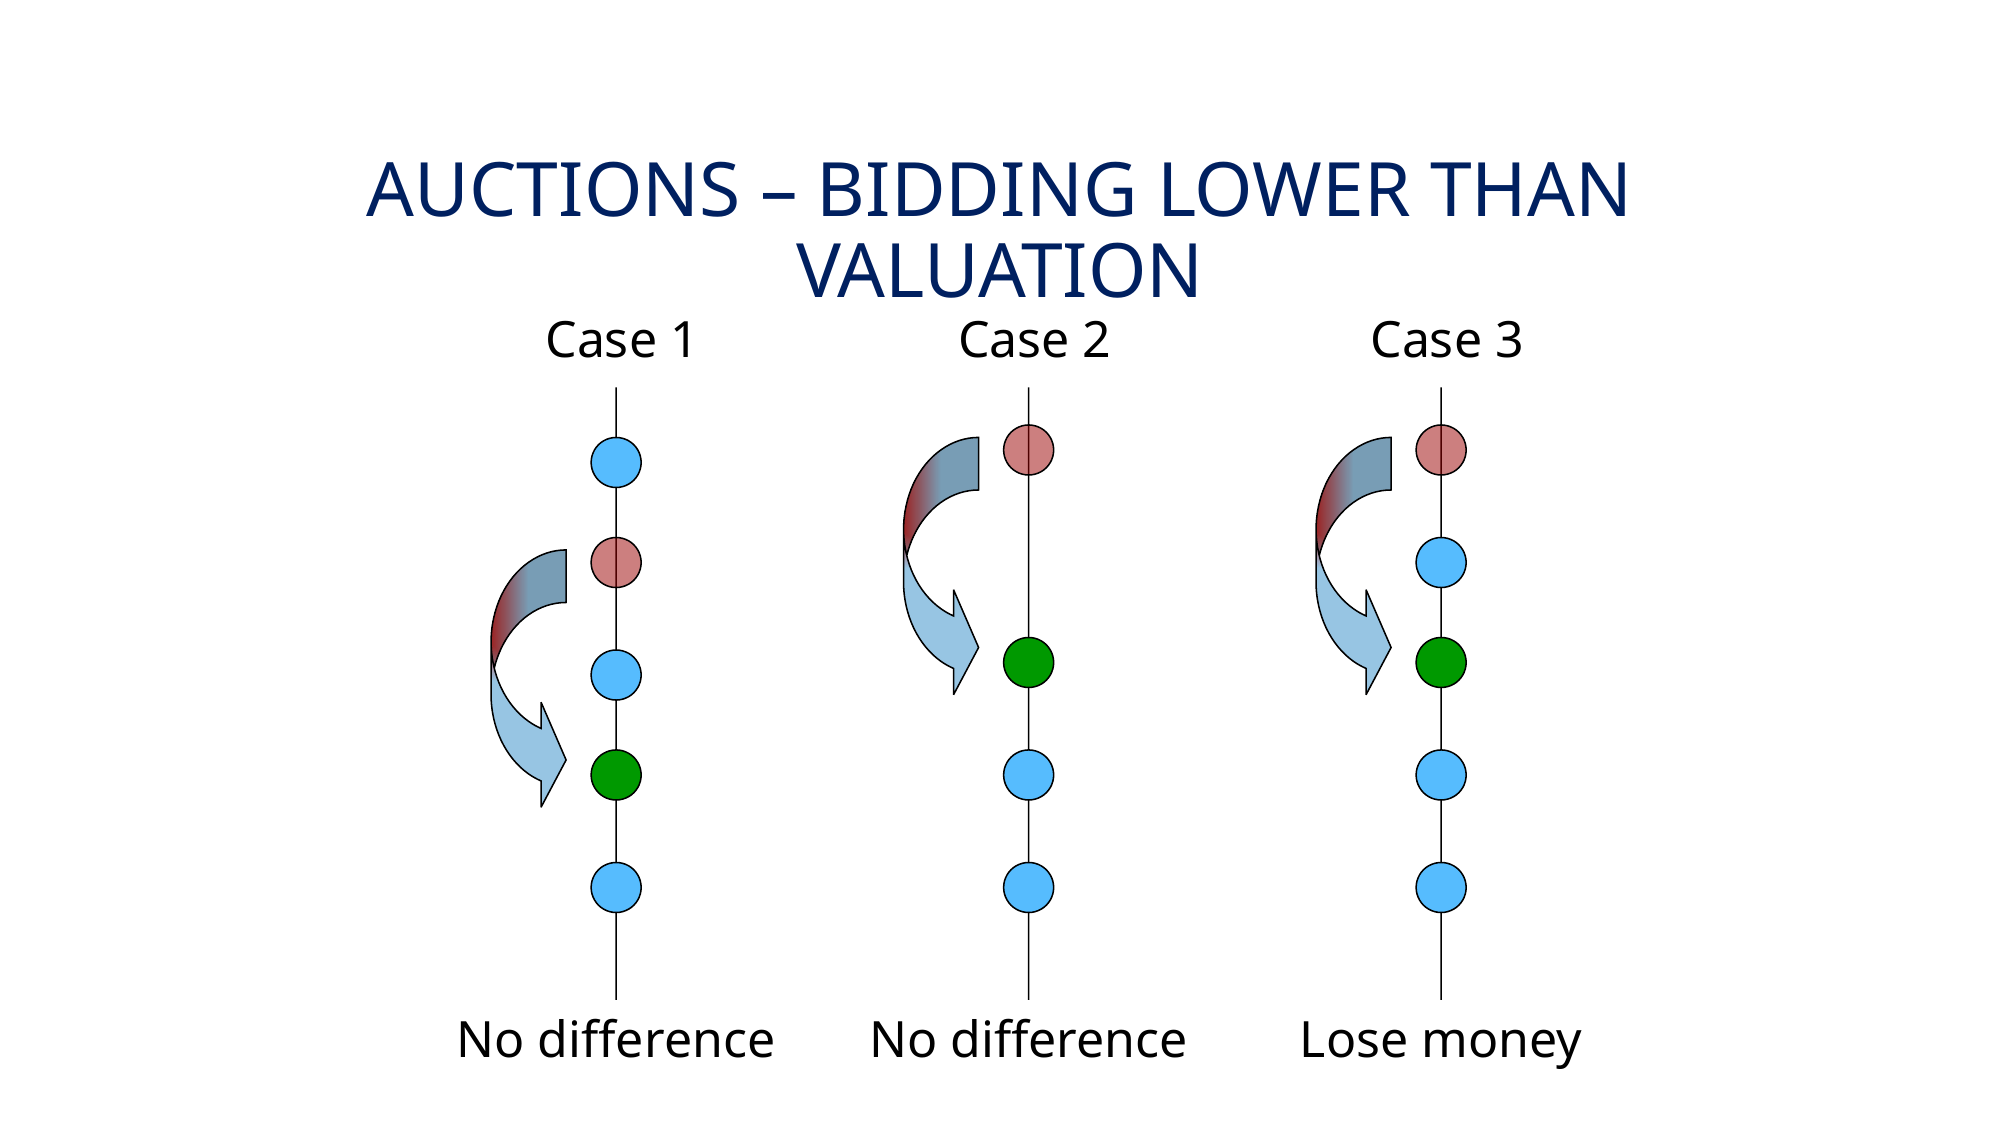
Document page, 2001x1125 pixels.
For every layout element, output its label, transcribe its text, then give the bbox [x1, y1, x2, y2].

text_box [1003, 749, 1054, 800]
text_box [1003, 862, 1054, 913]
text_box [591, 537, 642, 588]
text_box Lose money [1241, 999, 1642, 1075]
text_box [1416, 637, 1467, 688]
text_box [491, 549, 567, 808]
text_box [1003, 637, 1054, 688]
text_box Case 3 [1291, 299, 1604, 375]
text_box [1416, 424, 1467, 475]
text_box Case 1 [466, 299, 779, 375]
text_box [903, 437, 979, 695]
text_box [591, 862, 642, 913]
title Auctions – bidding lower than valuation [149, 101, 1851, 364]
text_box [1003, 424, 1054, 475]
text_box [591, 437, 642, 488]
text_box No difference [416, 999, 817, 1075]
text_box [1416, 537, 1467, 588]
text_box No difference [828, 999, 1229, 1075]
text_box Case 2 [878, 299, 1192, 375]
text_box [1316, 437, 1392, 695]
text_box [591, 749, 642, 800]
text_box [1416, 862, 1467, 913]
text_box [1416, 749, 1467, 800]
text_box [591, 650, 642, 701]
